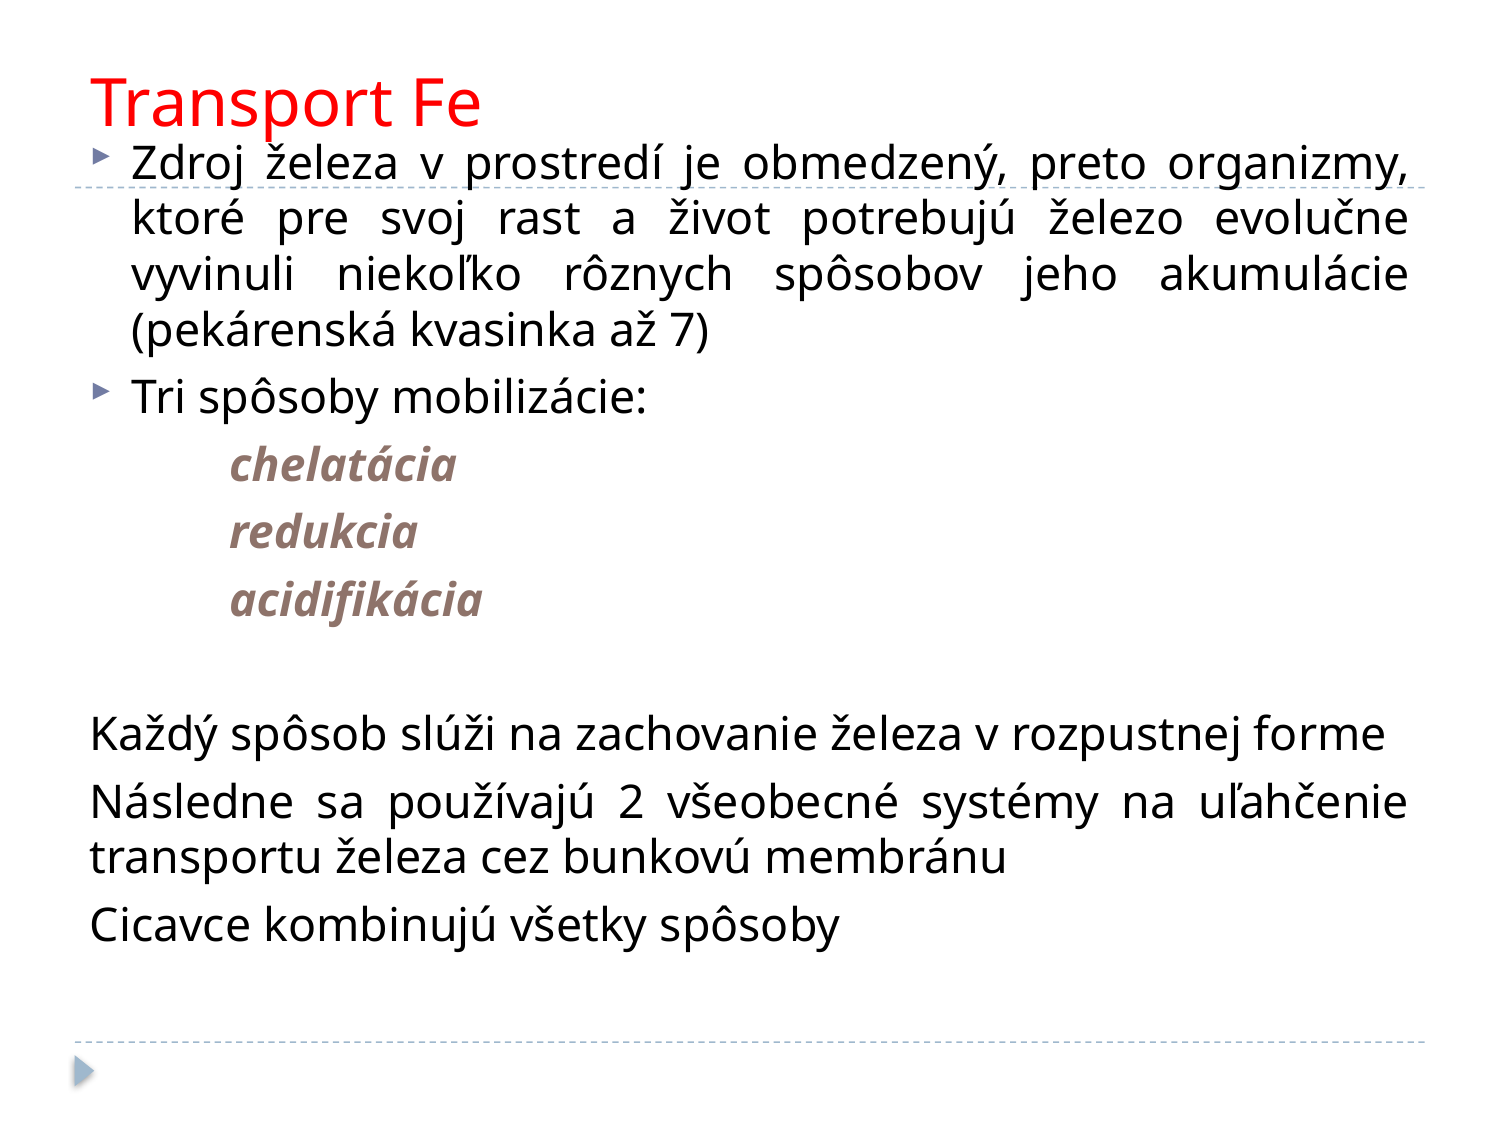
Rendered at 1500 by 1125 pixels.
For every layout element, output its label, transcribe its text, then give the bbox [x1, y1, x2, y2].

list Zdroj železa v prostredí je obmedzený, preto organizmy, ktoré pre svoj rast a život potrebujú železo evolučne vyvinuli niekoľko rôznych spôsobov jeho akumulácie (pekárenská kvasinka až 7) Tri spôsoby mobilizácie: chelatácia redukcia acidifikácia Každý spôsob slúži na zachovanie železa v rozpustnej forme Následne sa používajú 2 všeobecné systémy na uľahčenie transportu železa cez bunkovú membránu Cicavce kombinujú všetky spôsoby [75, 125, 1425, 1005]
title Transport Fe [75, 0, 1426, 148]
